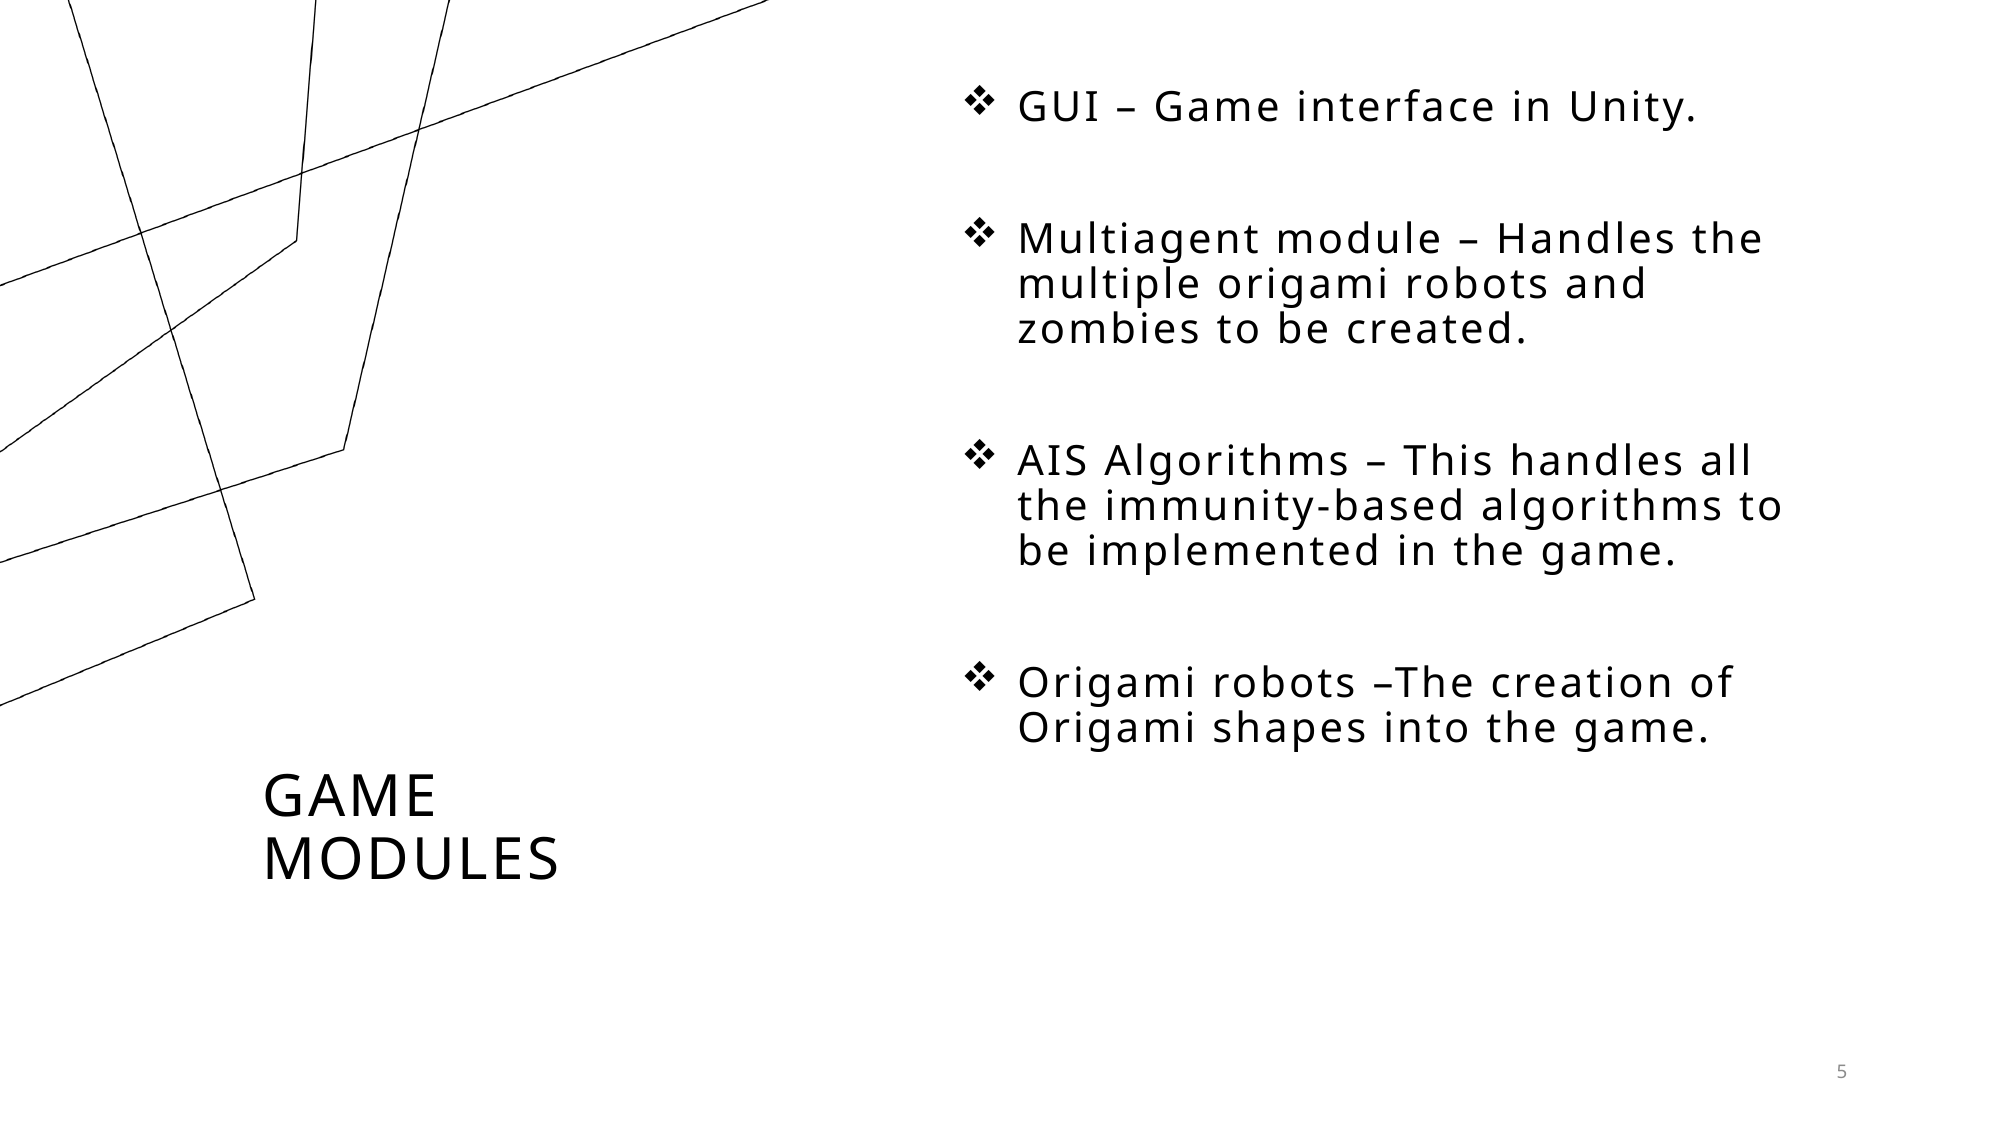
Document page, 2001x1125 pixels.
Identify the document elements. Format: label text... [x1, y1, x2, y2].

picture [0, 0, 803, 720]
list GUI – Game interface in Unity. Multiagent module – Handles the multiple origami robots and zombies to be created. AIS Algorithms – This handles all the immunity-based algorithms to be implemented in the game. Origami robots –The creation of Origami shapes into the game. [946, 78, 1838, 943]
slide_number 5 [1755, 1042, 1863, 1103]
title Game mOdules [247, 681, 763, 900]
